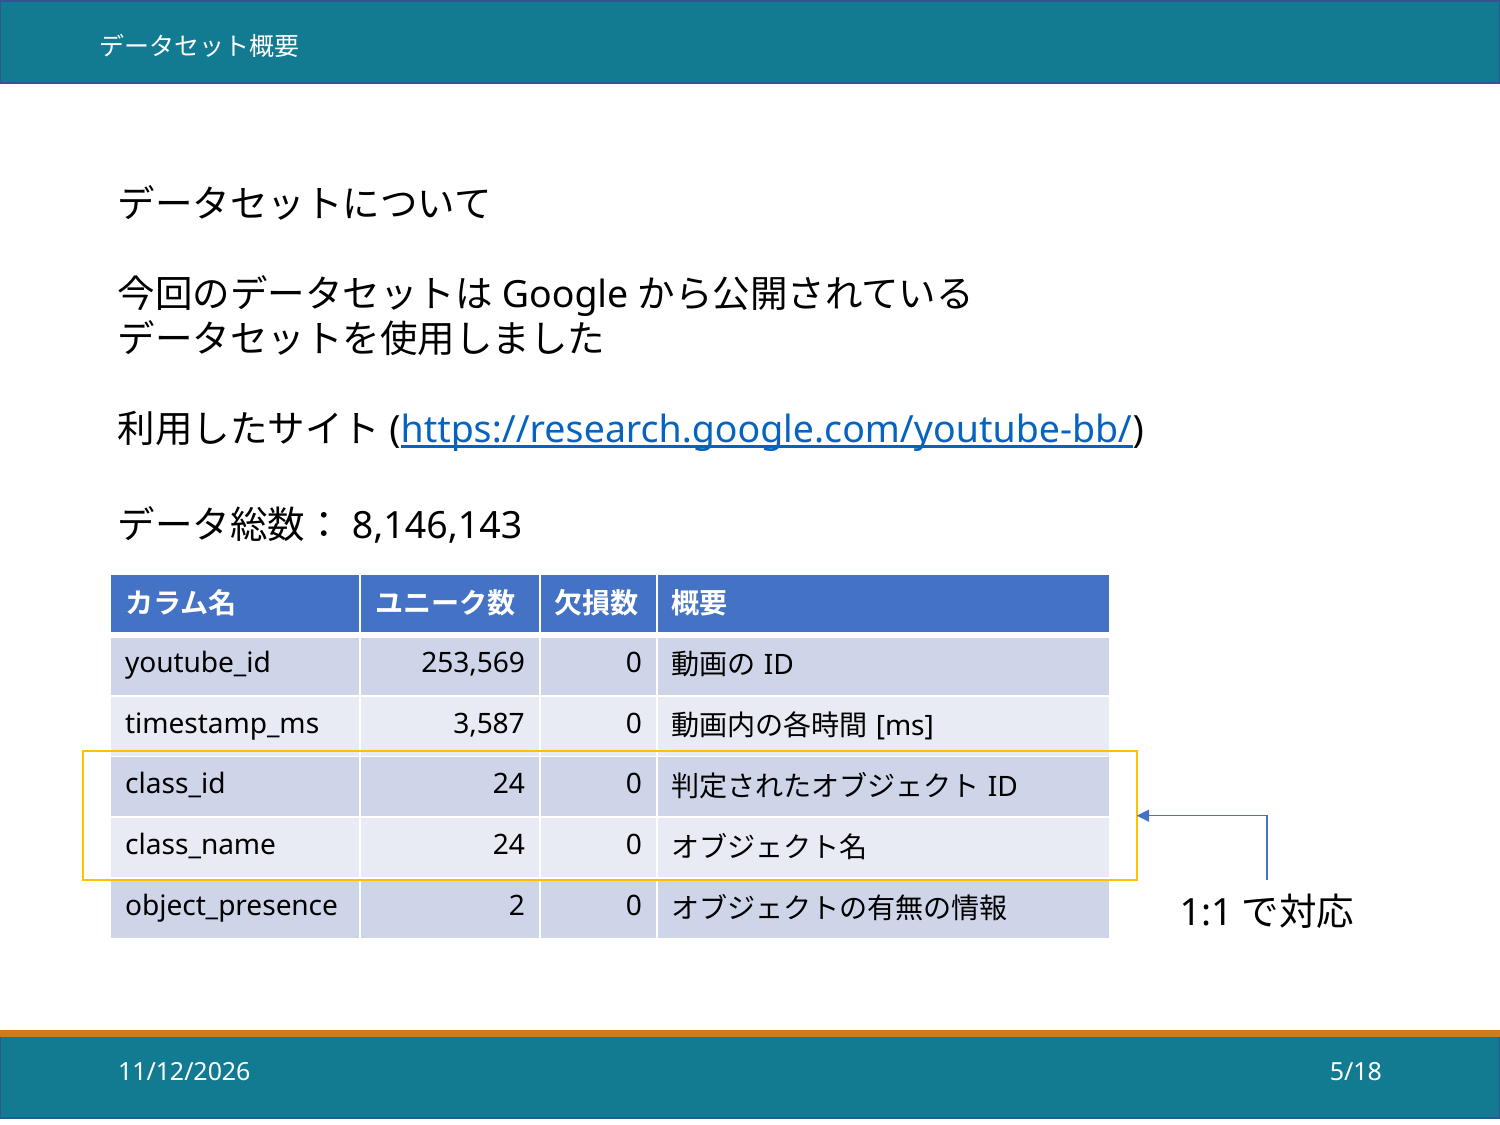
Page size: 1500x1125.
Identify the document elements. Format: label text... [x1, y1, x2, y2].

table_cell 3,587 [361, 697, 539, 750]
slide_number 5/18 [1059, 1042, 1397, 1103]
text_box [1169, 782, 1235, 914]
table_cell object_presence [111, 881, 359, 938]
text_box [82, 750, 1138, 881]
table_cell 0 [541, 697, 656, 750]
table_cell 0 [541, 881, 656, 938]
table_cell 動画のID [658, 638, 1109, 695]
table_cell timestamp_ms [111, 697, 359, 750]
text_box 1:1で対応 [1164, 880, 1370, 941]
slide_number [103, 1042, 441, 1103]
text_box データセットについて 今回のデータセットはGoogleから公開されている データセットを使用しました 利用したサイト(https://research.google.com/youtube-bb/) データ総数：8,146,143 [103, 172, 1397, 553]
table_cell オブジェクトの有無の情報 [658, 881, 1109, 938]
text_box データセット概要 [84, 22, 315, 68]
table_cell 253,569 [361, 638, 539, 695]
table_header 欠損数 [541, 575, 656, 632]
table_cell 0 [541, 638, 656, 695]
table_header カラム名 [111, 575, 359, 632]
table_cell 2 [361, 881, 539, 938]
table_header ユニーク数 [361, 575, 539, 632]
table_cell youtube_id [111, 638, 359, 695]
table_cell 動画内の各時間[ms] [658, 697, 1109, 750]
table_header 概要 [658, 575, 1109, 632]
